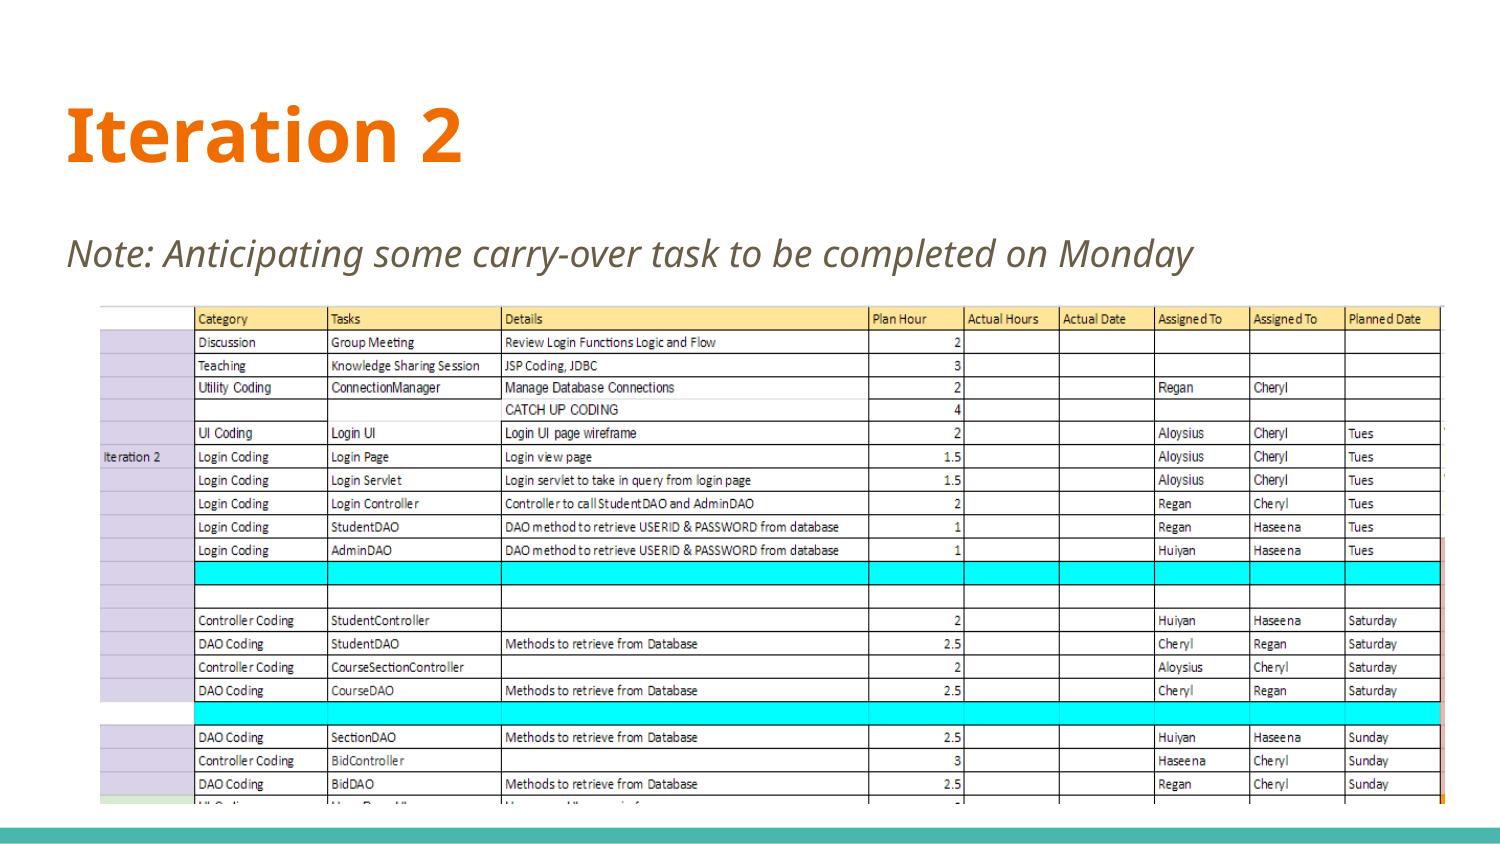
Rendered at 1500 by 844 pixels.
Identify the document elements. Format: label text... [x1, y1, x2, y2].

list Note: Anticipating some carry-over task to be completed on Monday [51, 207, 1449, 750]
picture [100, 305, 1445, 804]
title Iteration 2 [51, 72, 1449, 189]
